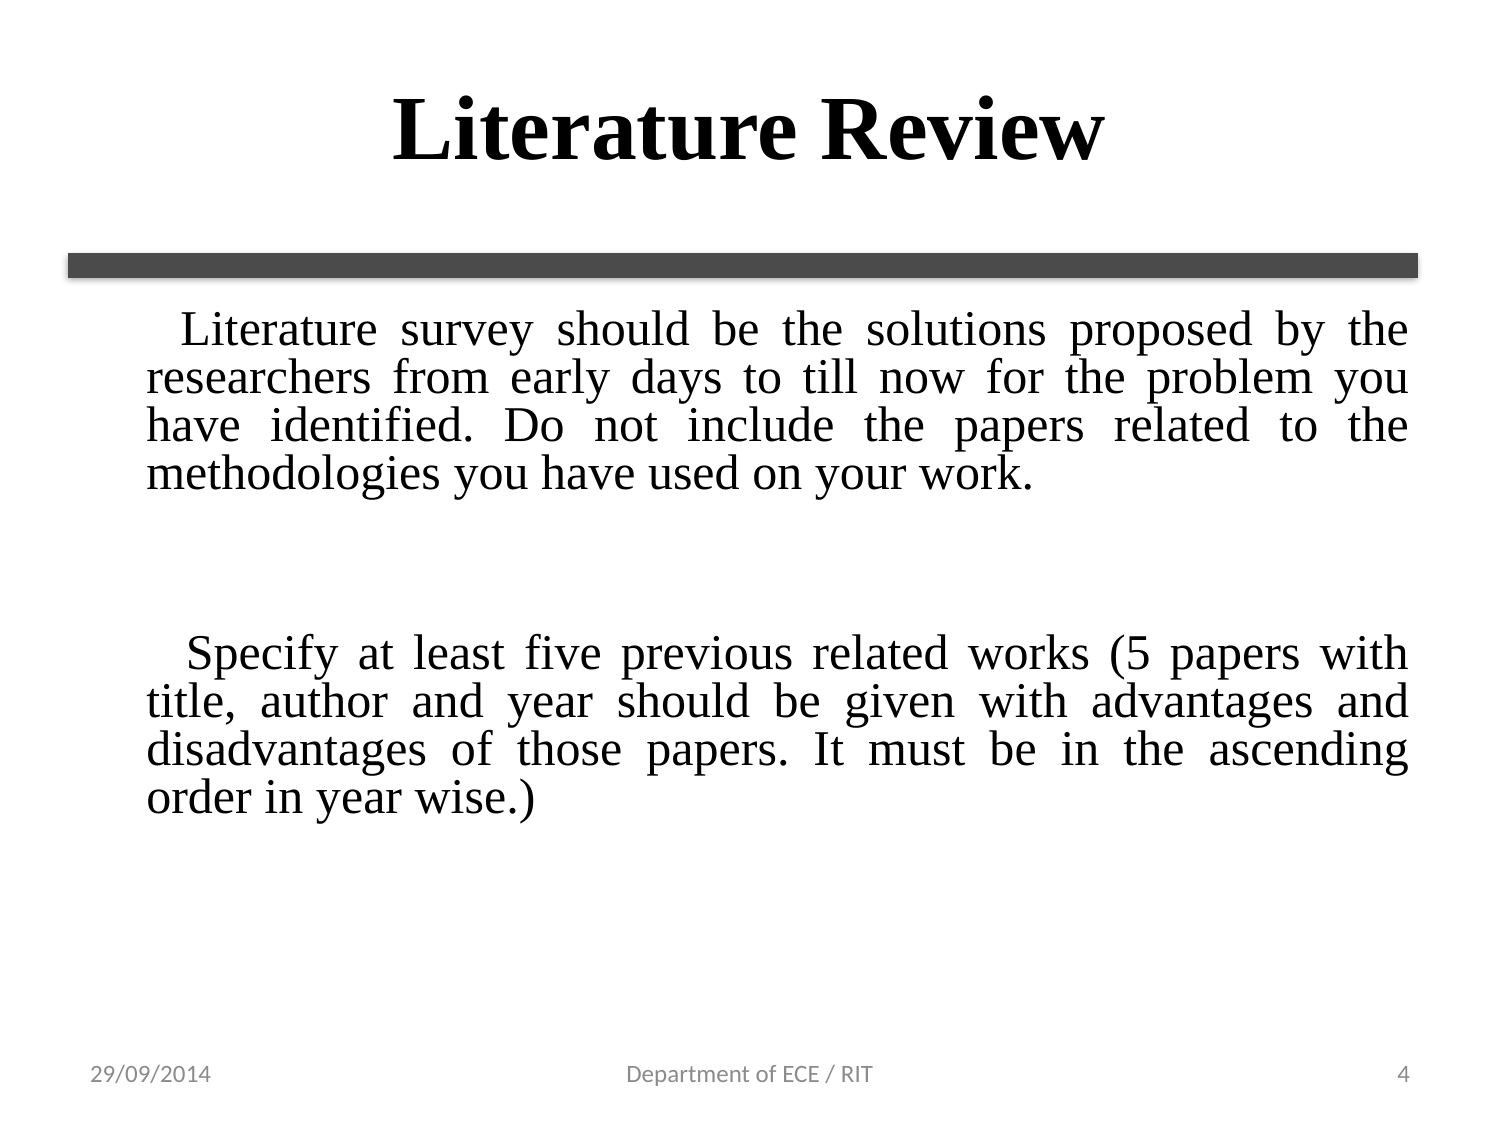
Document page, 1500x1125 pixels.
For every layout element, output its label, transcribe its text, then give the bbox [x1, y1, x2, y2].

slide_number 4 [1074, 1042, 1425, 1103]
title Literature Review [74, 44, 1426, 201]
list Literature survey should be the solutions proposed by the researchers from early days to till now for the problem you have identified. Do not include the papers related to the methodologies you have used on your work. Specify at least five previous related works (5 papers with title, author and year should be given with advantages and disadvantages of those papers. It must be in the ascending order in year wise.) [74, 299, 1426, 1006]
text_box [68, 253, 1419, 279]
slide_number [75, 1042, 425, 1103]
footer Department of ECE / RIT [512, 1042, 988, 1103]
